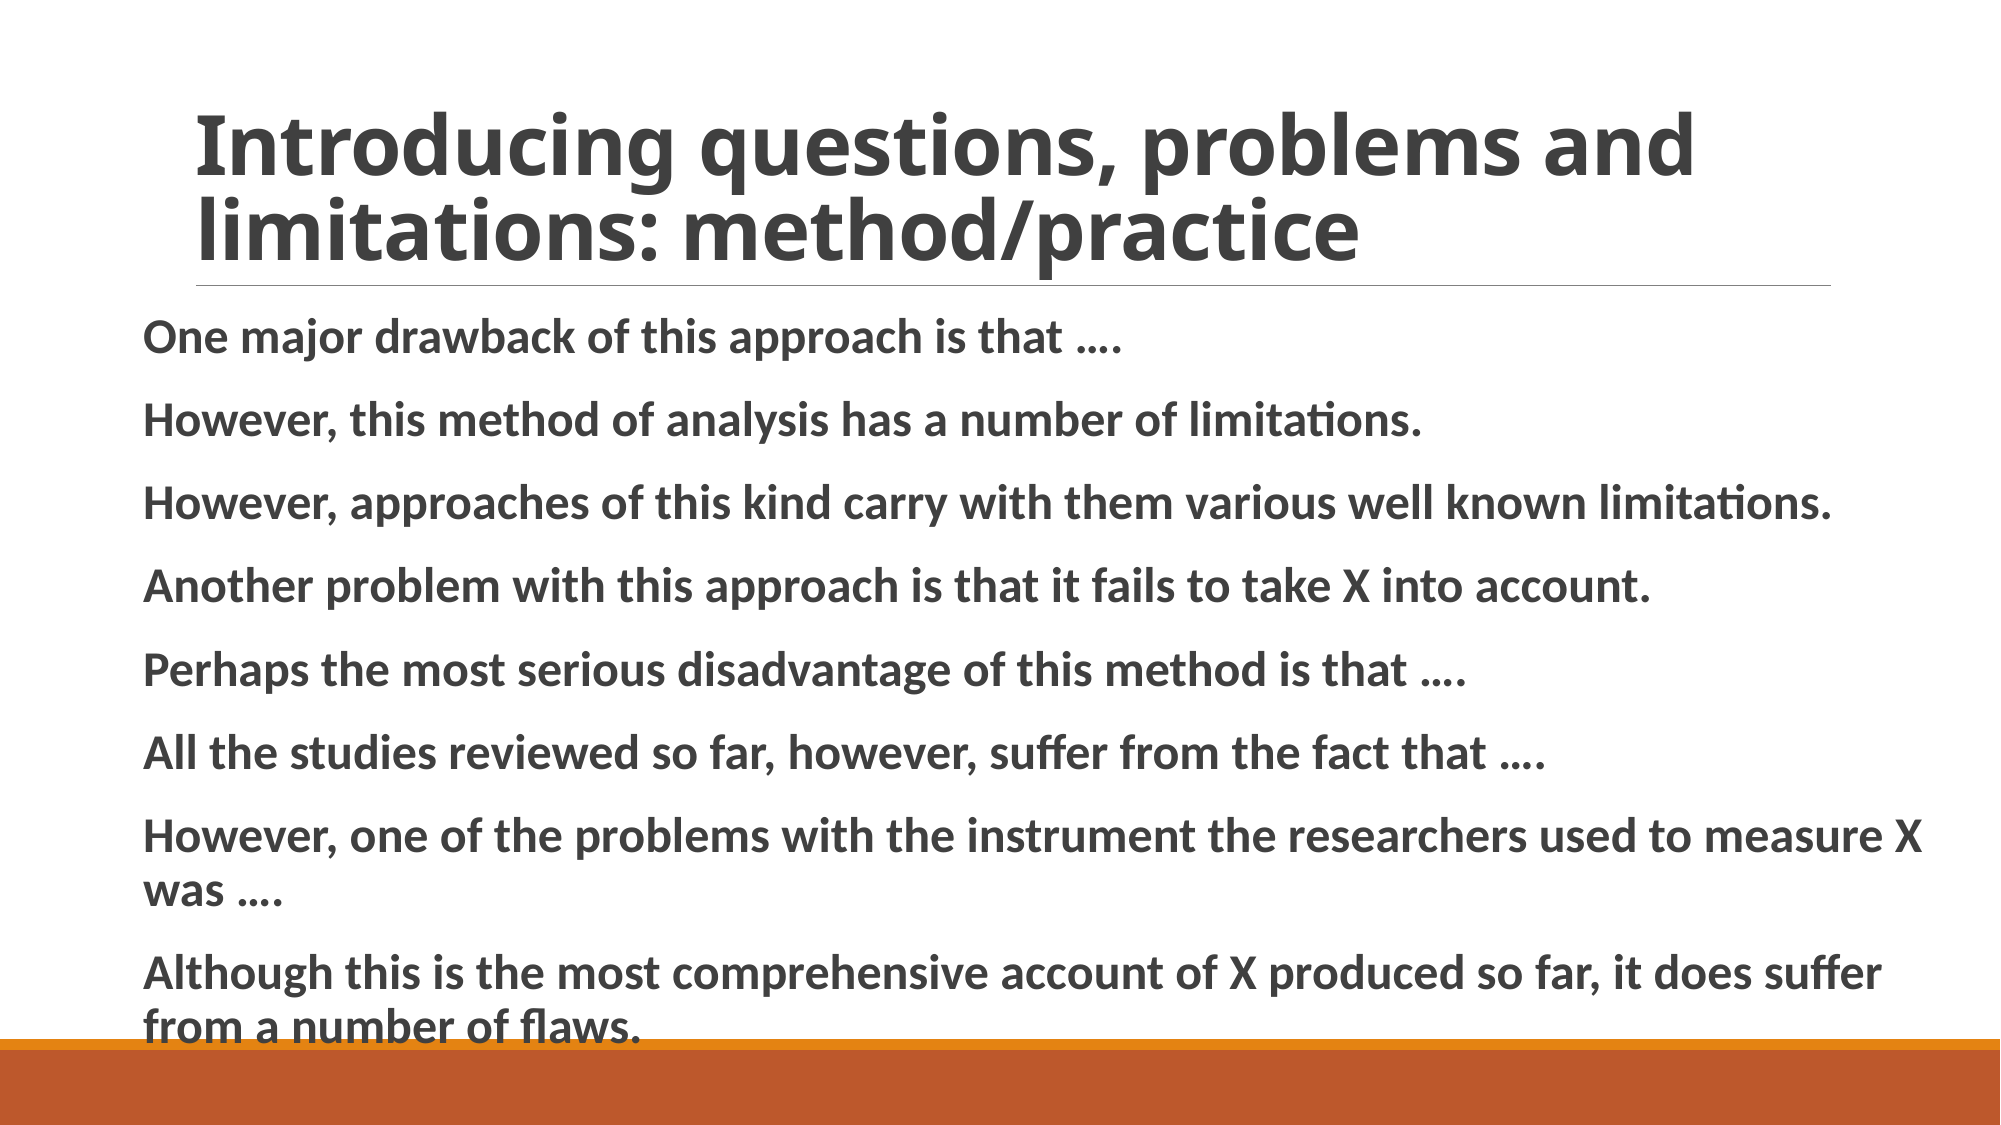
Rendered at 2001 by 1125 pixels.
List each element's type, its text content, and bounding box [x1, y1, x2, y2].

list One major drawback of this approach is that …. However, this method of analysis has a number of limitations. However, approaches of this kind carry with them various well known limitations. Another problem with this approach is that it fails to take X into account. Perhaps the most serious disadvantage of this method is that …. All the studies reviewed so far, however, suffer from the fact that …. However, one of the problems with the instrument the researchers used to measure X was …. Although this is the most comprehensive account of X produced so far, it does suffer from a number of flaws. [128, 302, 1967, 1018]
title Introducing questions, problems and limitations: method/practice [180, 47, 1830, 285]
